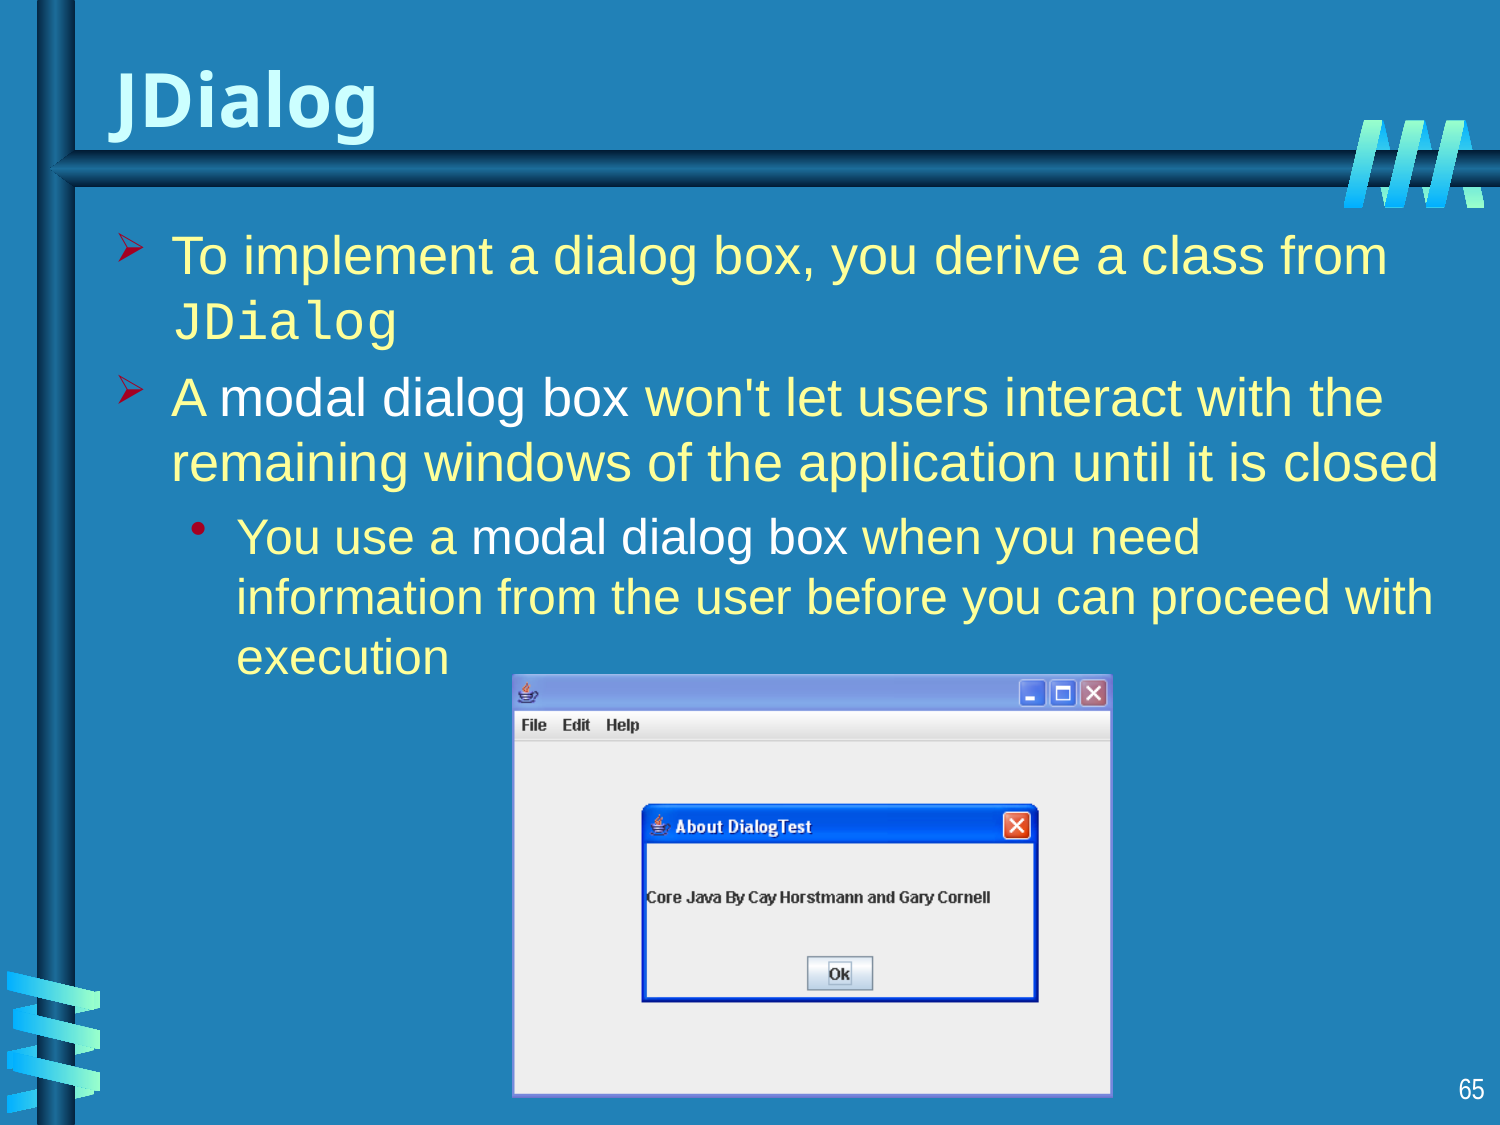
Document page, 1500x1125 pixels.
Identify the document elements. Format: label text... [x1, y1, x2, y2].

title JDialog [99, 37, 1463, 151]
slide_number 65 [1436, 1062, 1500, 1113]
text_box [512, 674, 1113, 1099]
list To implement a dialog box, you derive a class from JDialog A modal dialog box won't let users interact with the remaining windows of the application until it is closed You use a modal dialog box when you need information from the user before you can proceed with execution [99, 212, 1463, 1088]
